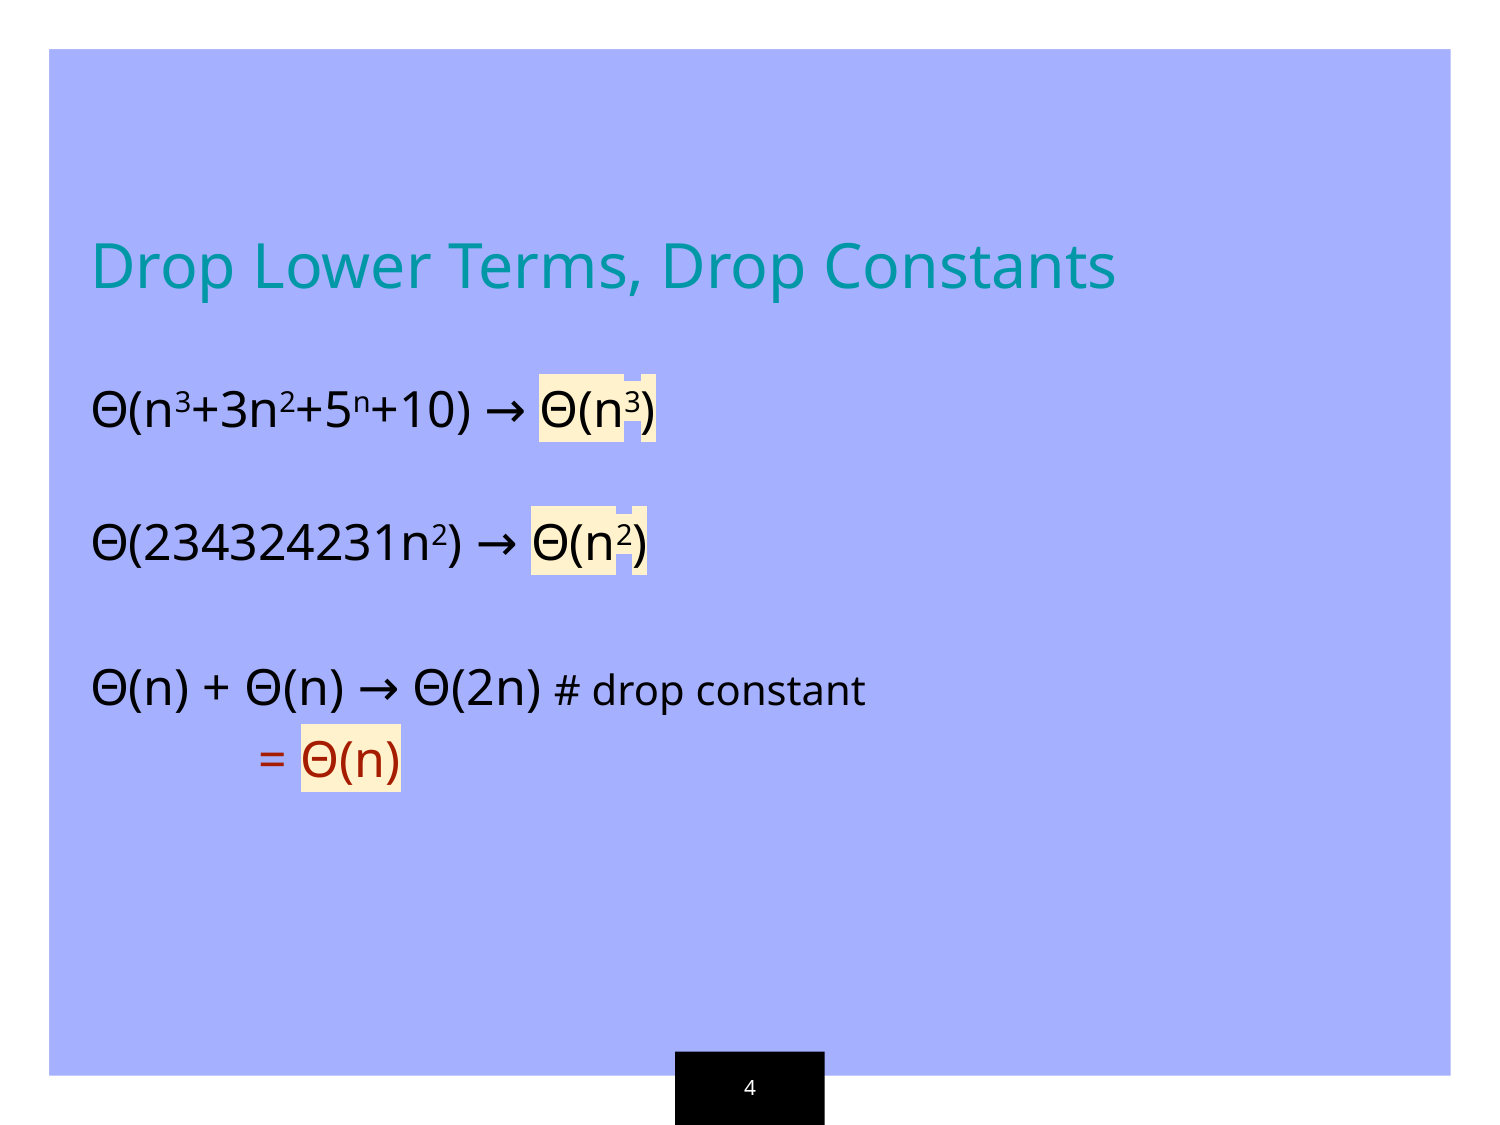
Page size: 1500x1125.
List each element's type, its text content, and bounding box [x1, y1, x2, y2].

title Drop Lower Terms, Drop Constants [75, 128, 1343, 316]
list Θ(n3+3n2+5n+10) → Θ(n3) Θ(234324231n2) → Θ(n2) Θ(n) + Θ(n) → Θ(2n) # drop constant = Θ(n) [75, 362, 1416, 1025]
slide_number ‹#› [675, 1051, 825, 1125]
